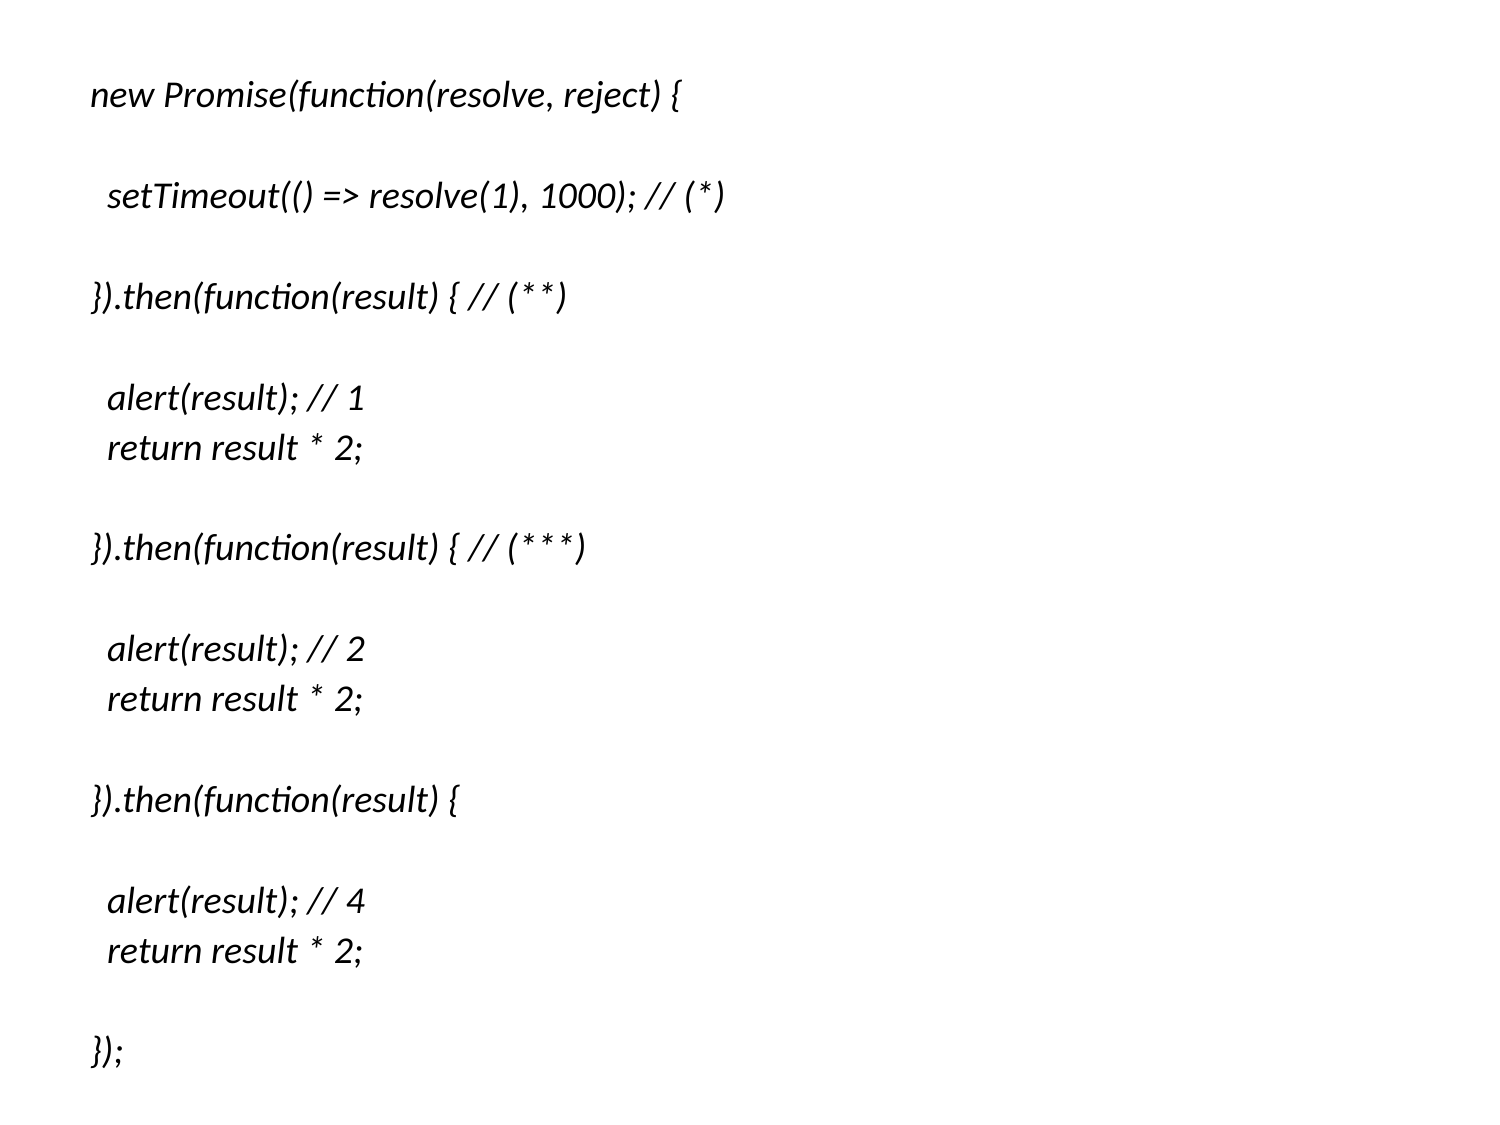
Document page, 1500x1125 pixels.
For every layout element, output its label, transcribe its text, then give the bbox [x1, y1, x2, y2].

list new Promise(function(resolve, reject) { setTimeout(() => resolve(1), 1000); // (*) }).then(function(result) { // (**) alert(result); // 1 return result * 2; }).then(function(result) { // (***) alert(result); // 2 return result * 2; }).then(function(result) { alert(result); // 4 return result * 2; }); [75, 62, 1425, 1088]
